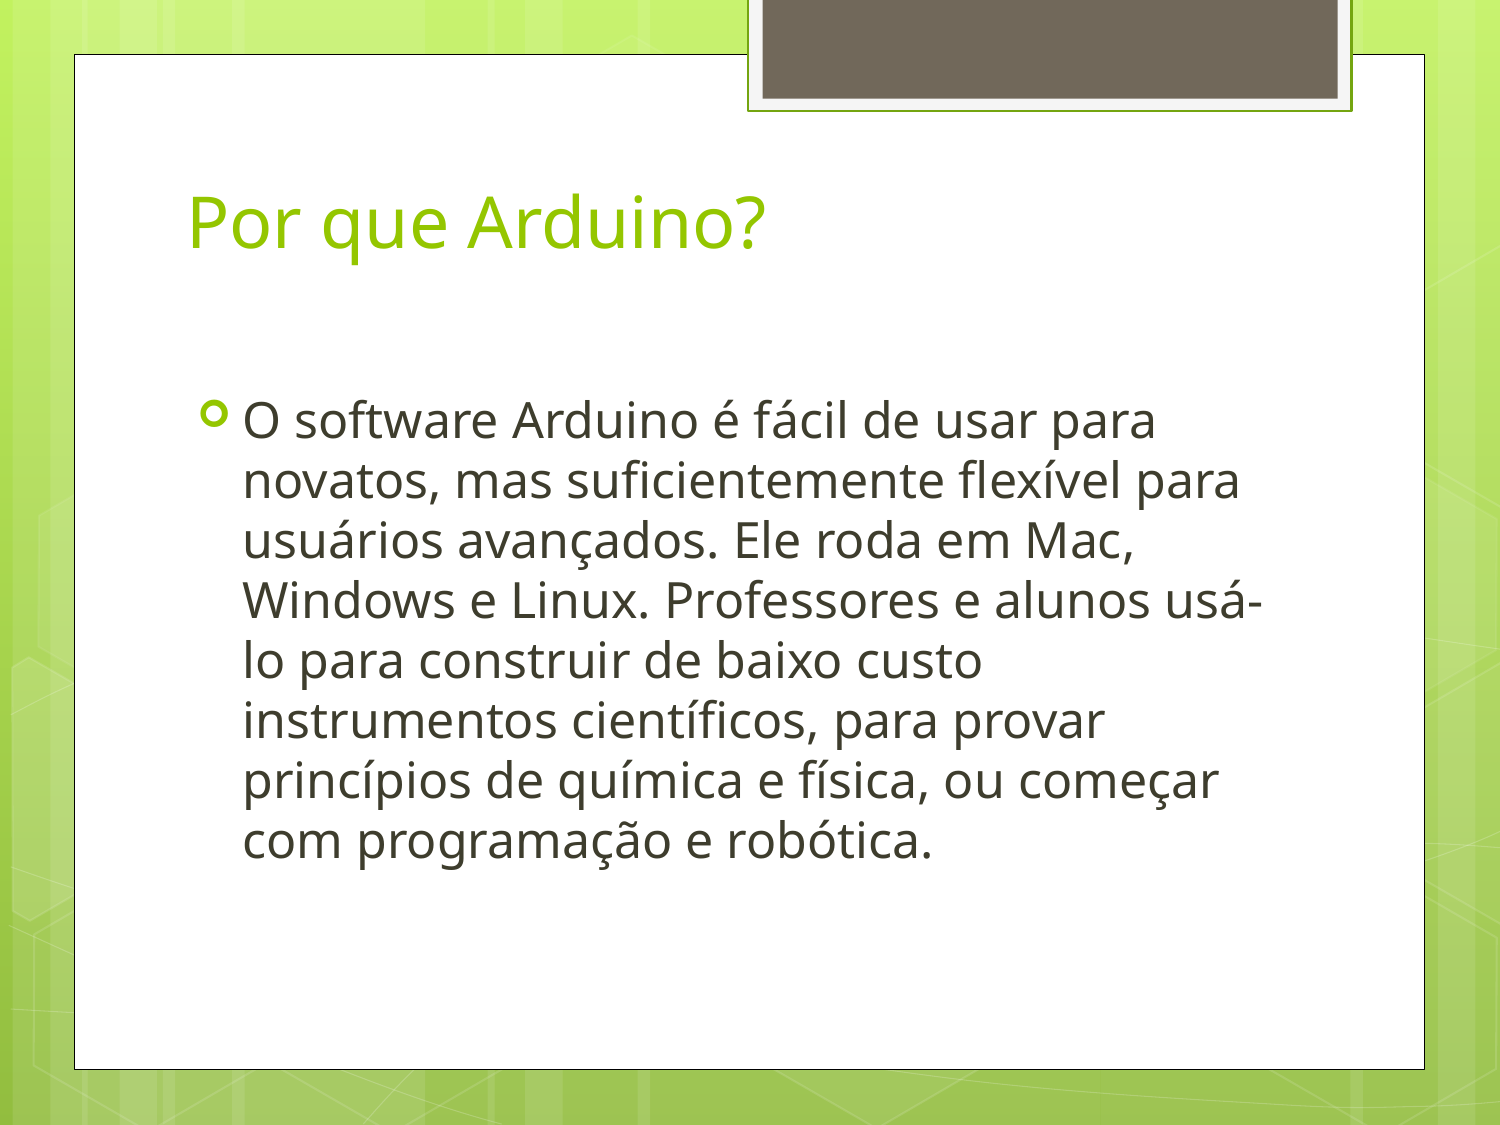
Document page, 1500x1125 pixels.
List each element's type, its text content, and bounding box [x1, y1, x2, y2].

title Por que Arduino? [171, 168, 1324, 357]
list O software Arduino é fácil de usar para novatos, mas suficientemente flexível para usuários avançados. Ele roda em Mac, Windows e Linux. Professores e alunos usá-lo para construir de baixo custo instrumentos científicos, para provar princípios de química e física, ou começar com programação e robótica. [171, 381, 1283, 957]
